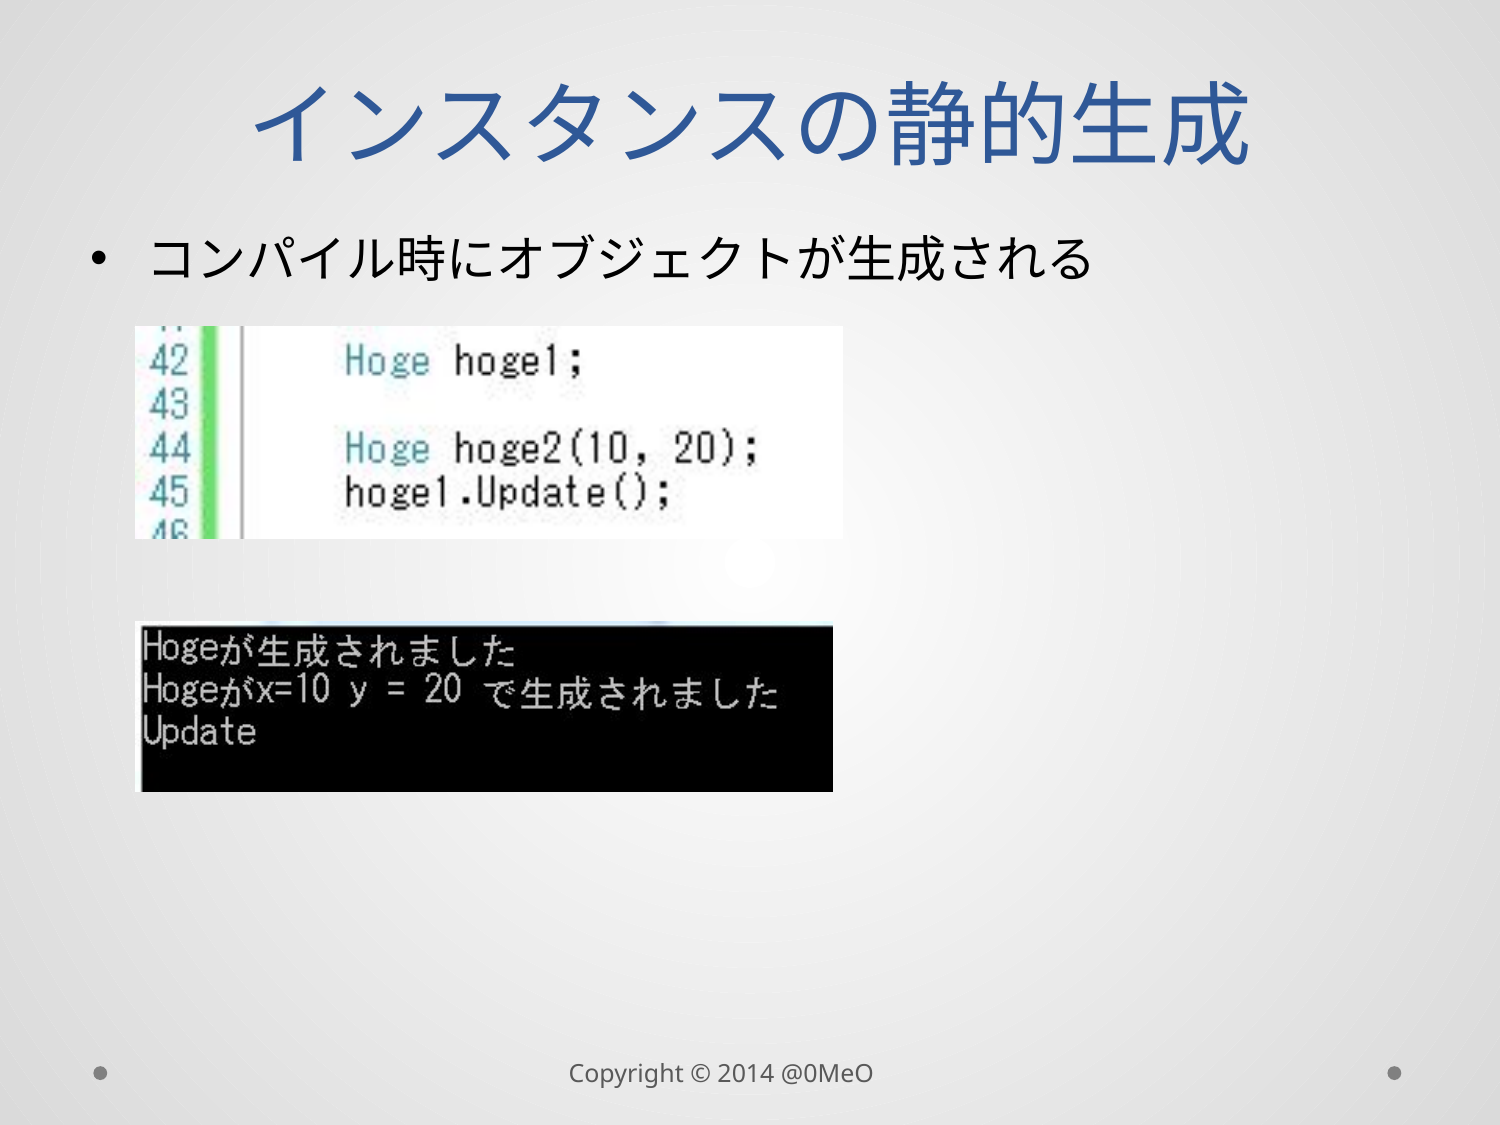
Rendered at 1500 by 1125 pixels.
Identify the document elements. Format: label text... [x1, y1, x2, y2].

picture [135, 325, 843, 540]
picture [135, 621, 833, 793]
list コンパイル時にオブジェクトが生成される [75, 219, 1425, 303]
title インスタンスの静的生成 [75, 35, 1425, 185]
